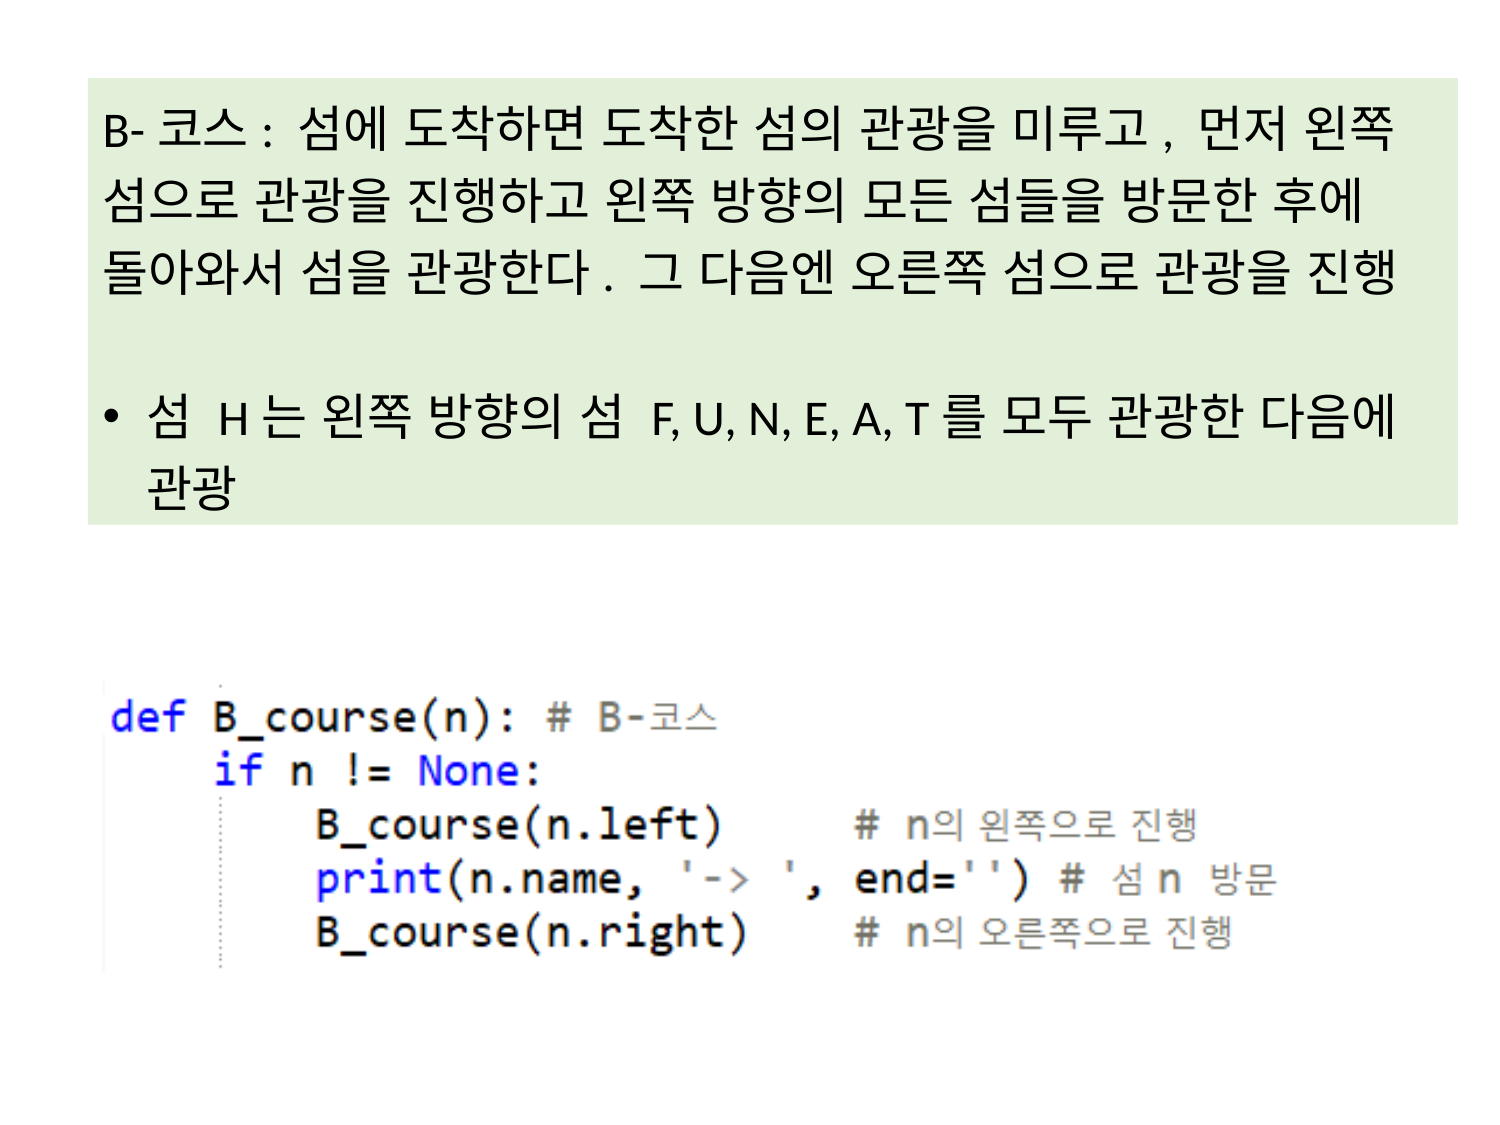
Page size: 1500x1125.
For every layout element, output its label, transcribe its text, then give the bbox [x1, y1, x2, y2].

picture [87, 681, 1293, 973]
text_box B-코스: 섬에 도착하면 도착한 섬의 관광을 미루고, 먼저 왼쪽 섬으로 관광을 진행하고 왼쪽 방향의 모든 섬들을 방문한 후에 돌아와서 섬을 관광한다. 그 다음엔 오른쪽 섬으로 관광을 진행 섬 H는 왼쪽 방향의 섬 F, U, N, E, A, T를 모두 관광한 다음에 관광 [87, 78, 1458, 525]
